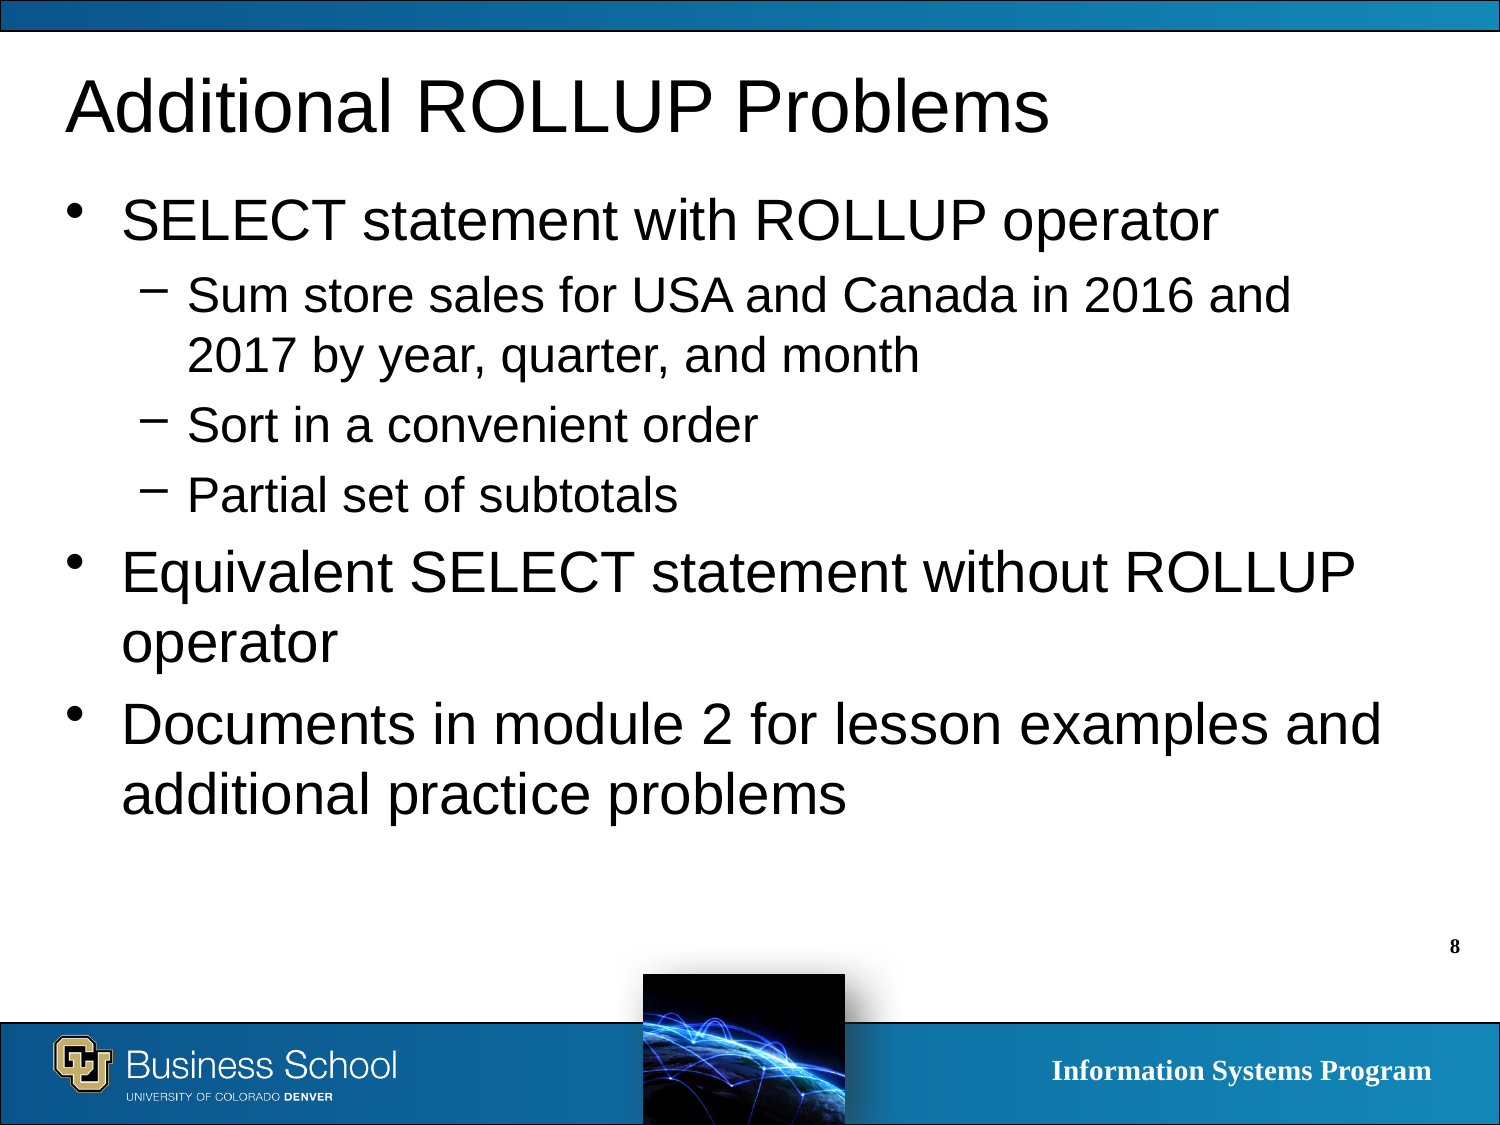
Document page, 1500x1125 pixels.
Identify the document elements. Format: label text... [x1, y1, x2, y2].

title Additional ROLLUP Problems [49, 49, 1426, 163]
list SELECT statement with ROLLUP operator Sum store sales for USA and Canada in 2016 and 2017 by year, quarter, and month Sort in a convenient order Partial set of subtotals Equivalent SELECT statement without ROLLUP operator Documents in module 2 for lesson examples and additional practice problems [49, 174, 1426, 913]
picture [643, 974, 845, 1125]
picture [53, 1034, 396, 1101]
